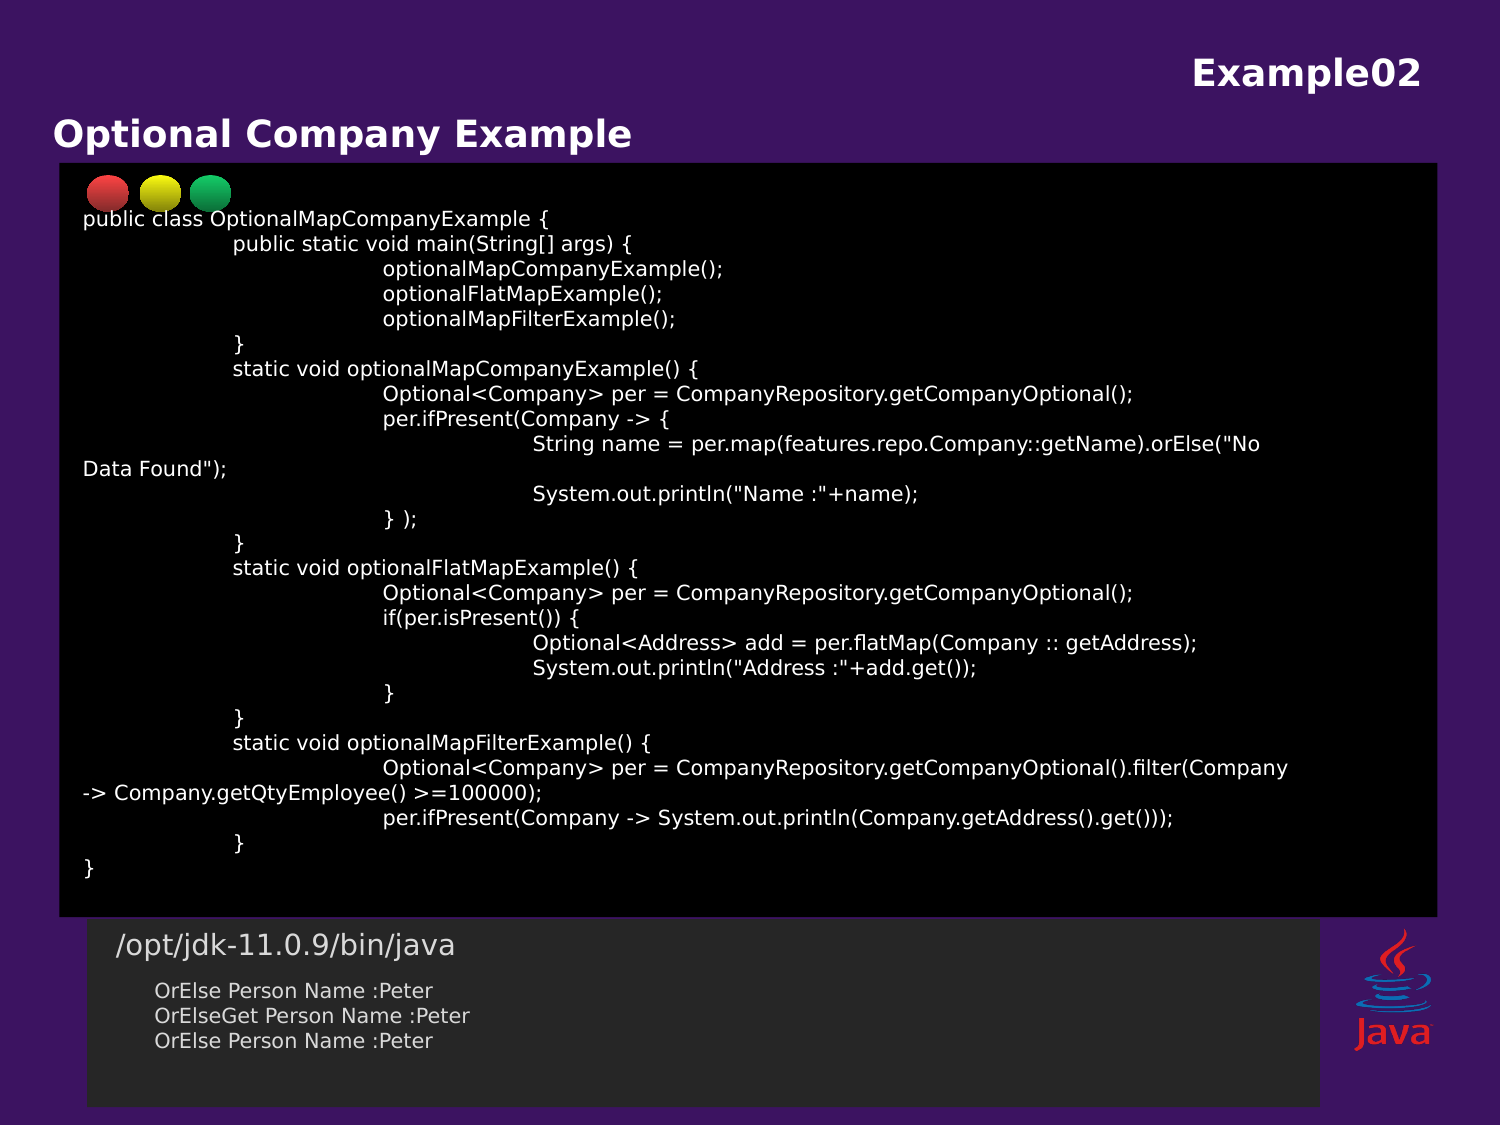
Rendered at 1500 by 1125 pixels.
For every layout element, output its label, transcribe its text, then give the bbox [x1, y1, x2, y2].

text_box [87, 919, 1320, 1108]
text_box Example02 [1176, 42, 1438, 102]
picture [1306, 917, 1481, 1062]
text_box Optional Company Example [37, 102, 648, 163]
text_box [59, 162, 1438, 918]
